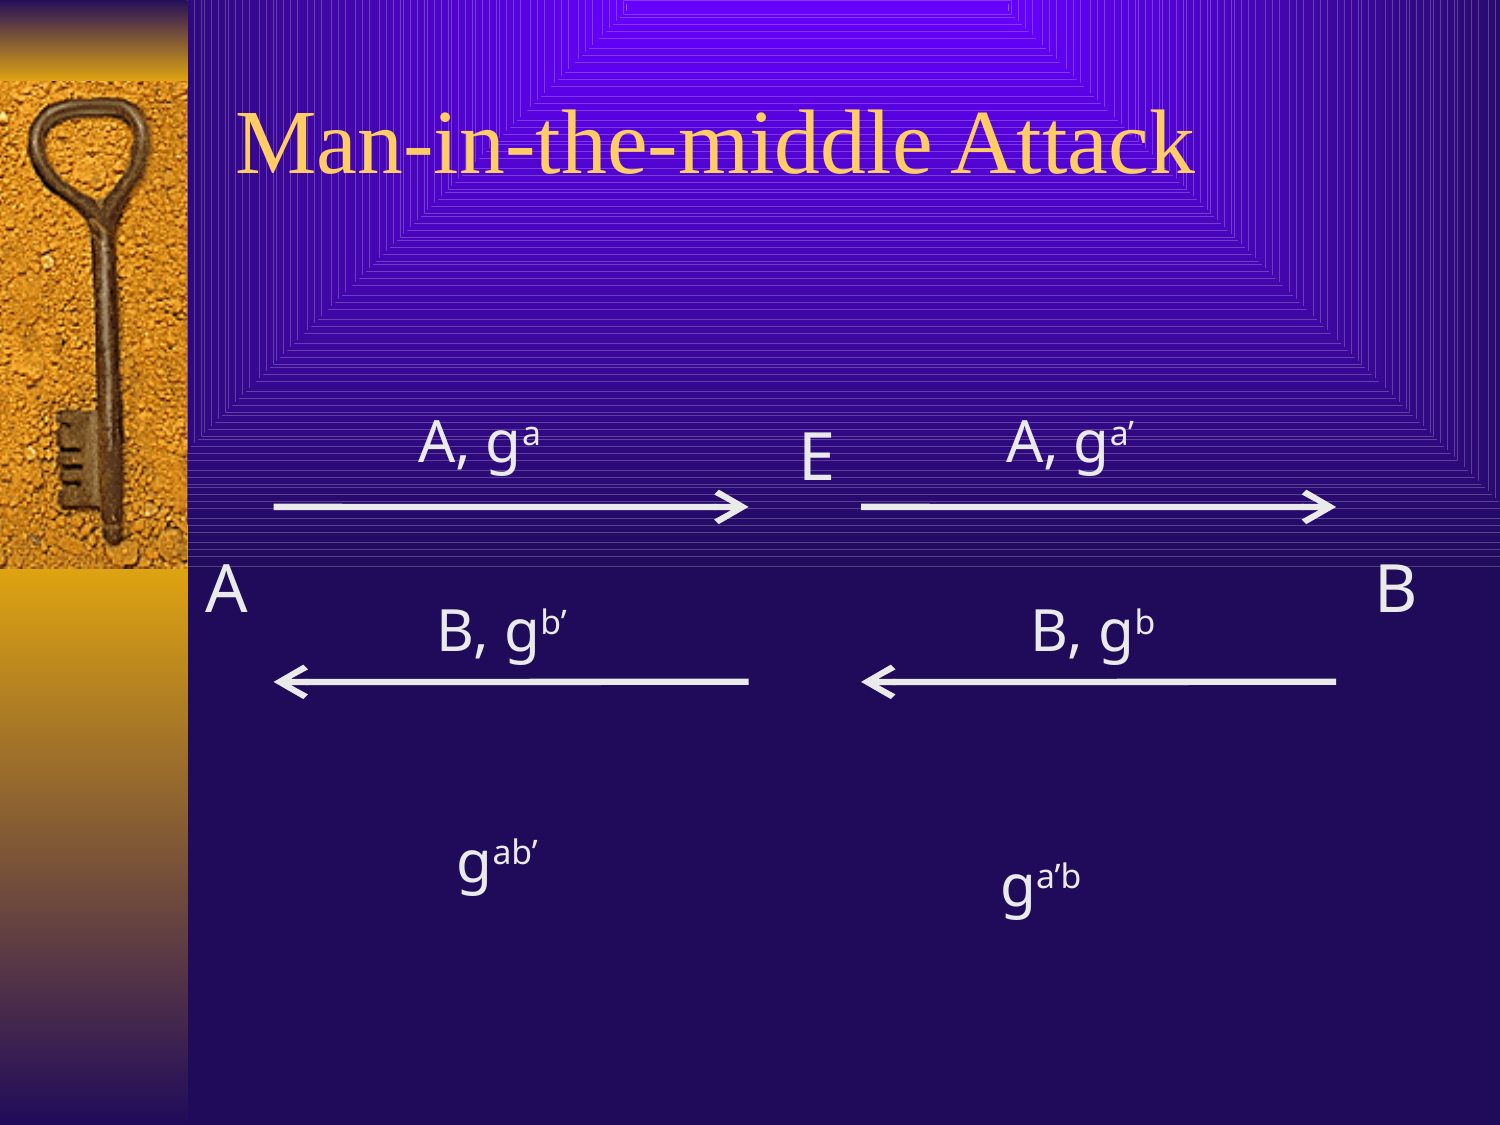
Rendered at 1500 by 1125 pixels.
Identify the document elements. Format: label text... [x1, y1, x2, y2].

title Man-in-the-middle Attack [219, 23, 1460, 250]
text_box [861, 495, 1337, 519]
text_box ga’b [797, 840, 1285, 926]
text_box E [773, 406, 862, 502]
text_box B, gb [844, 586, 1357, 671]
text_box [273, 671, 749, 694]
text_box [861, 671, 1337, 694]
text_box A, ga [348, 397, 611, 482]
text_box A [182, 538, 271, 634]
picture [0, 81, 188, 569]
text_box B, gb’ [265, 586, 754, 671]
text_box [273, 495, 749, 519]
text_box gab’ [261, 816, 749, 902]
text_box A, ga’ [938, 397, 1202, 482]
text_box B [1352, 538, 1440, 634]
